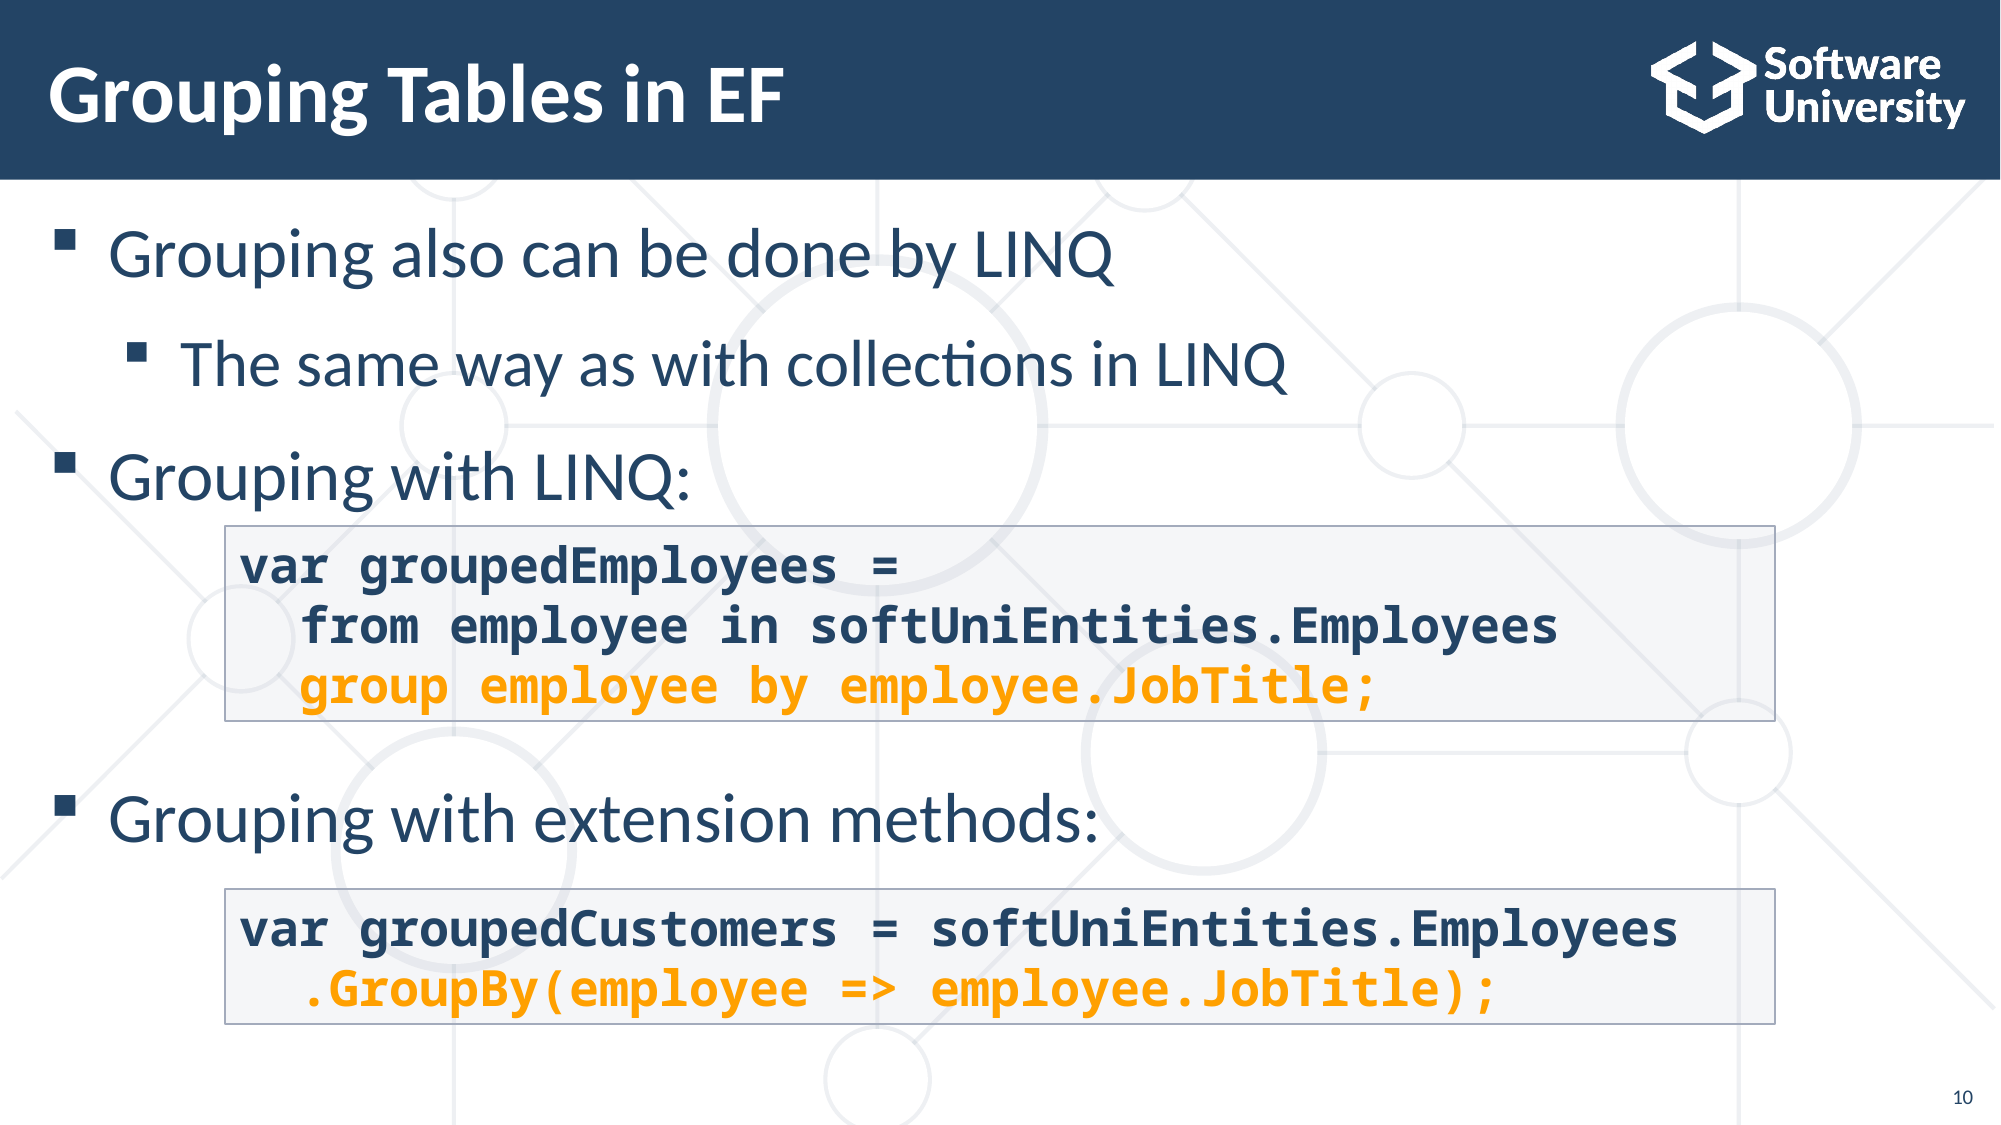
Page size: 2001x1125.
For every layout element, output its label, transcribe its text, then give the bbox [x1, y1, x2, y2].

text_box var groupedCustomers = softUniEntities.Employees .GroupBy(employee => employee.JobTitle); [224, 889, 1776, 1025]
text_box [300, 762, 1700, 850]
picture [1651, 41, 1966, 134]
list Grouping also can be done by LINQ The same way as with collections in LINQ Grouping with LINQ: Grouping with extension methods: [31, 196, 1970, 1104]
text_box var groupedEmployees = from employee in softUniEntities.Employees group employee by employee.JobTitle; [224, 526, 1776, 721]
title Grouping Tables in EF [31, 16, 1625, 162]
slide_number 10 [1927, 1067, 1989, 1117]
